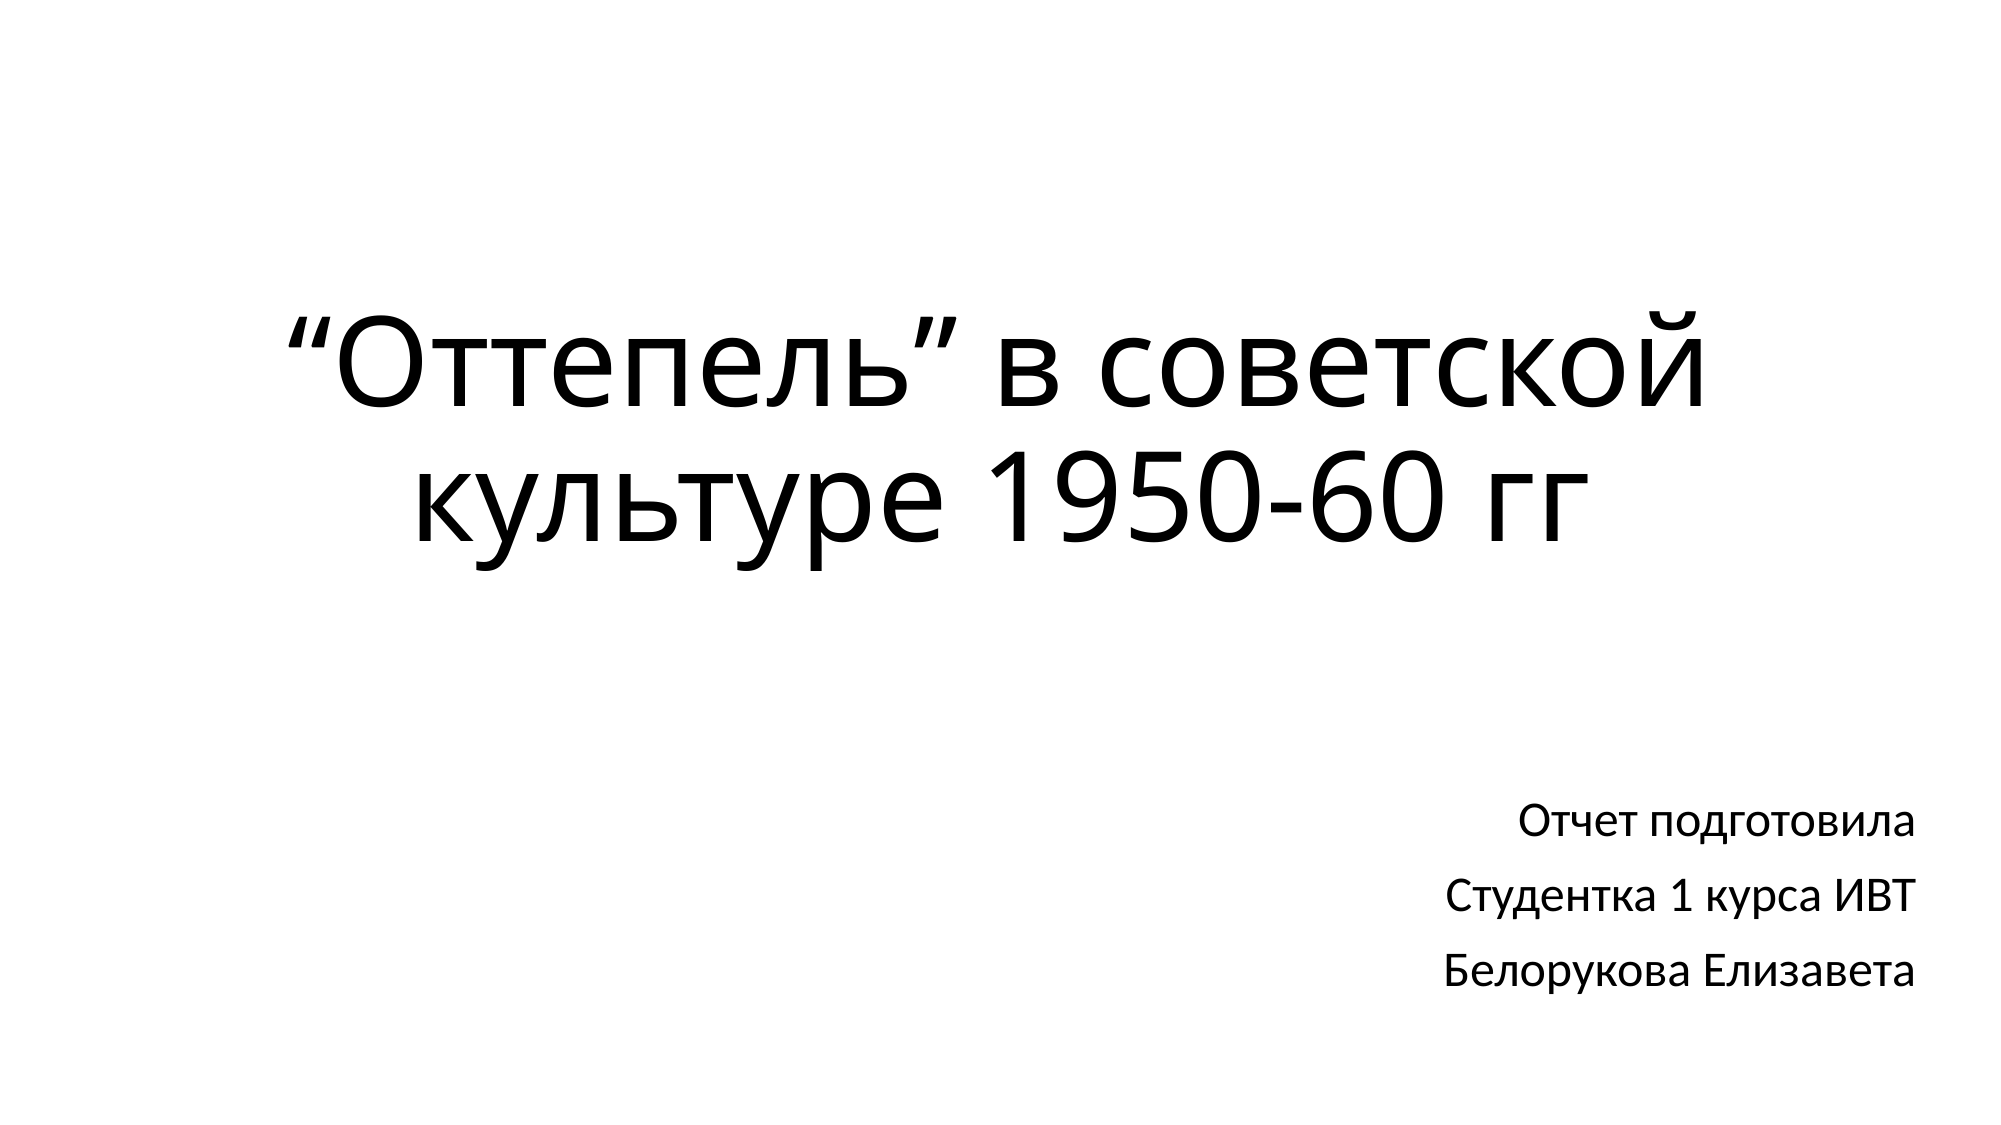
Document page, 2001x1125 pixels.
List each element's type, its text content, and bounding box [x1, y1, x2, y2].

title “Оттепель” в советской культуре 1950-60 гг [249, 184, 1750, 576]
subtitle Отчет подготовила Студентка 1 курса ИВТ Белорукова Елизавета [431, 786, 1932, 1058]
